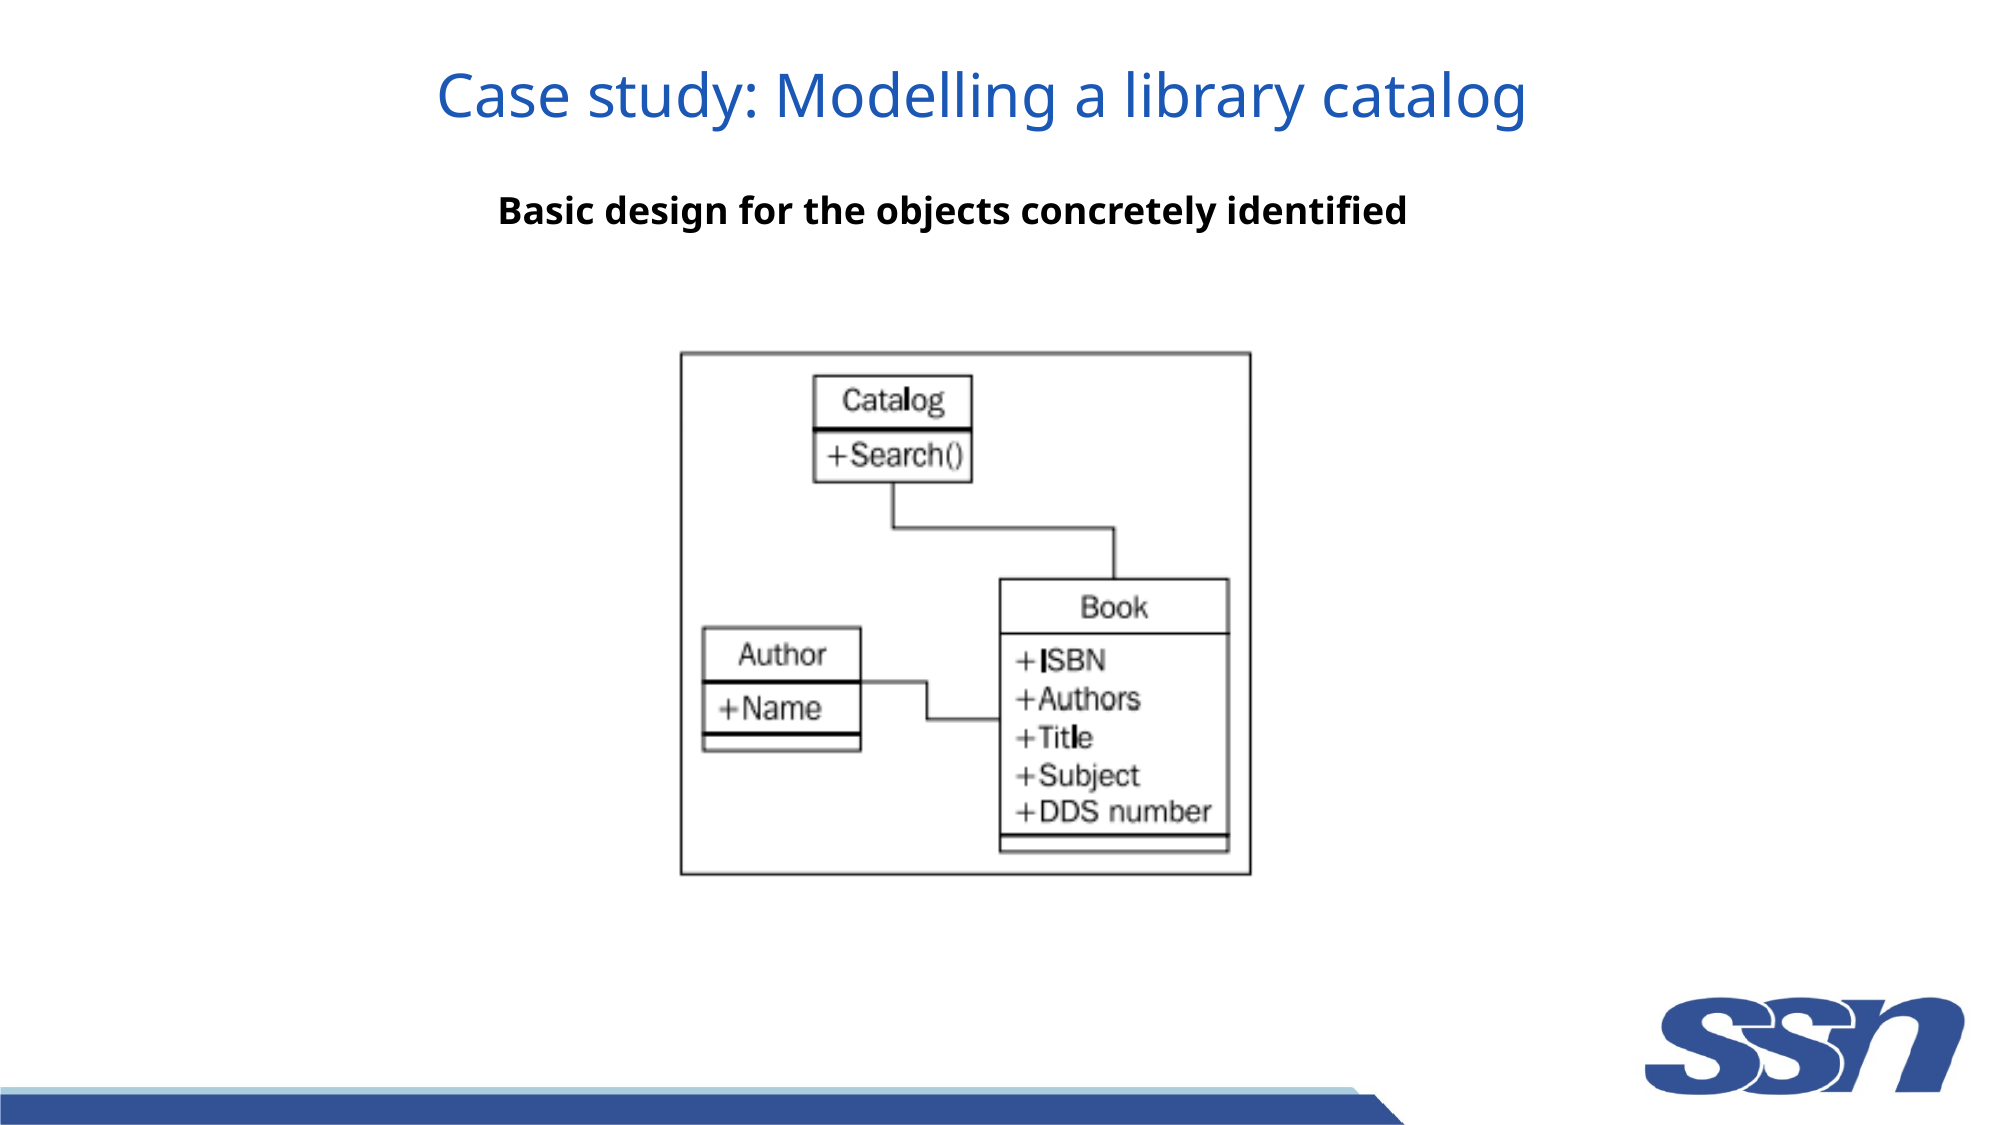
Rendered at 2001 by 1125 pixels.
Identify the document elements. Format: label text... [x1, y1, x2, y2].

text_box Basic design for the objects concretely identified [419, 180, 1487, 240]
picture [0, 962, 1467, 1125]
picture [623, 307, 1283, 927]
title Case study: Modelling a library catalog [83, 37, 1884, 150]
picture [1625, 986, 1992, 1125]
